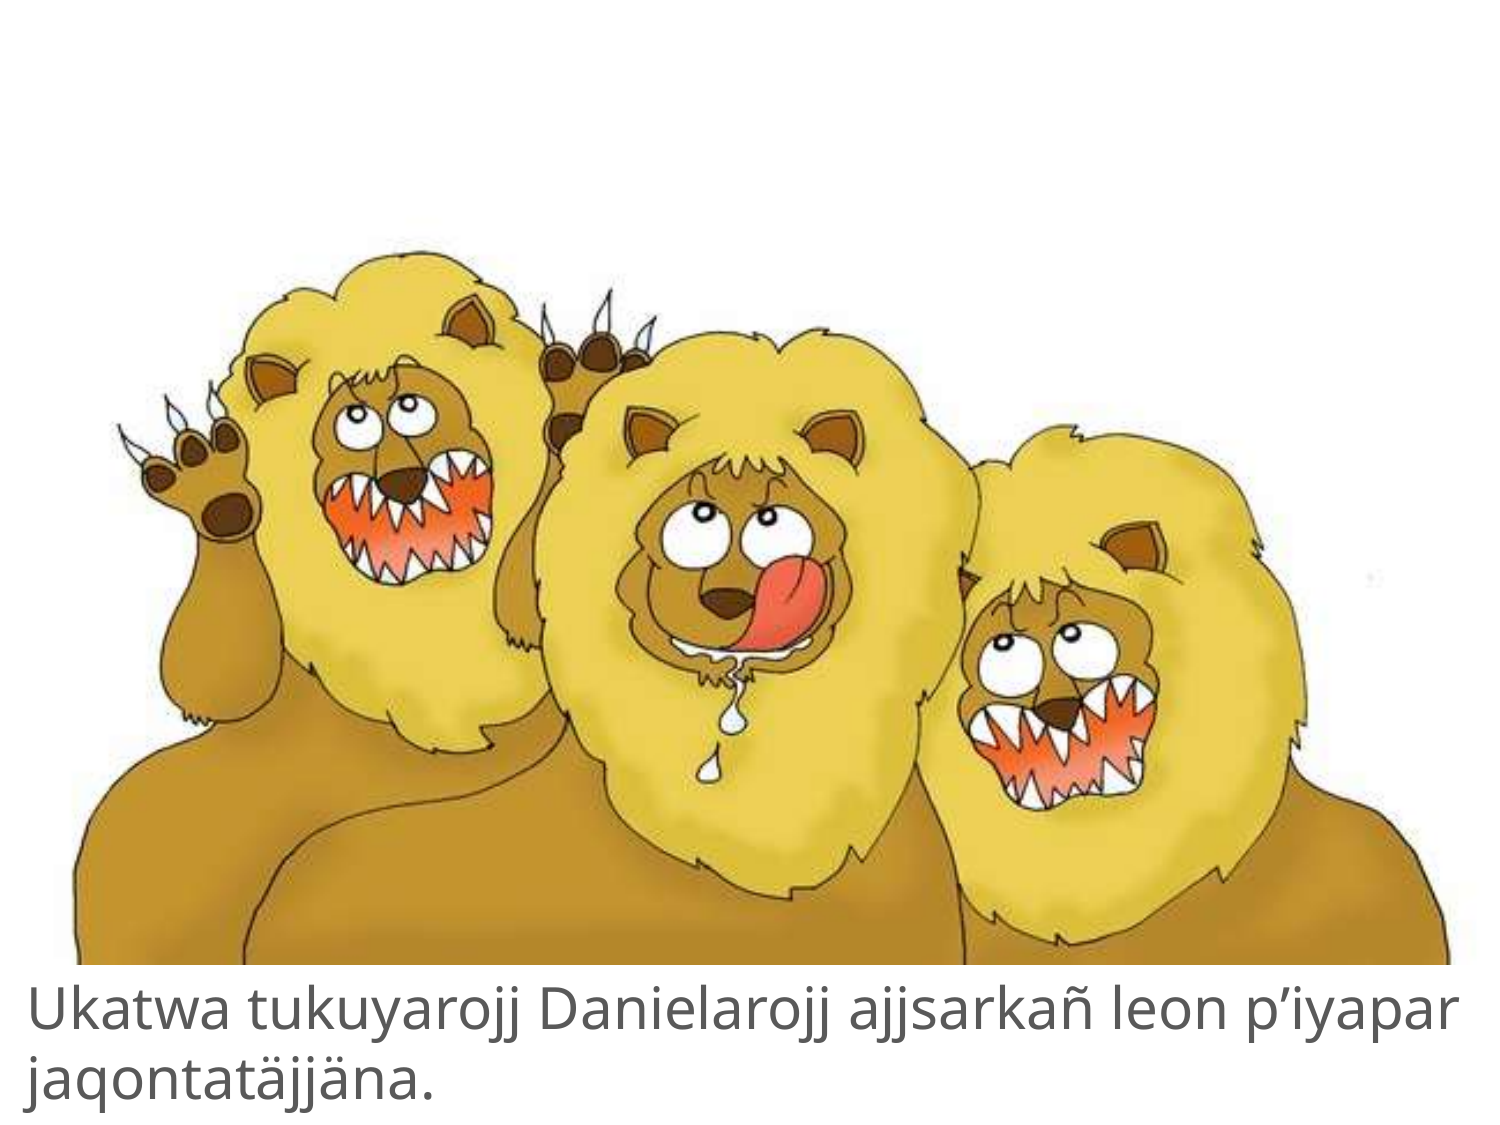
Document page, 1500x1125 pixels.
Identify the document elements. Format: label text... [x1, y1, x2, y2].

picture [0, 0, 1500, 965]
text_box Ukatwa tukuyarojj Danielarojj ajjsarkañ leon pʼiyapar jaqontatäjjäna. [11, 973, 1498, 1119]
